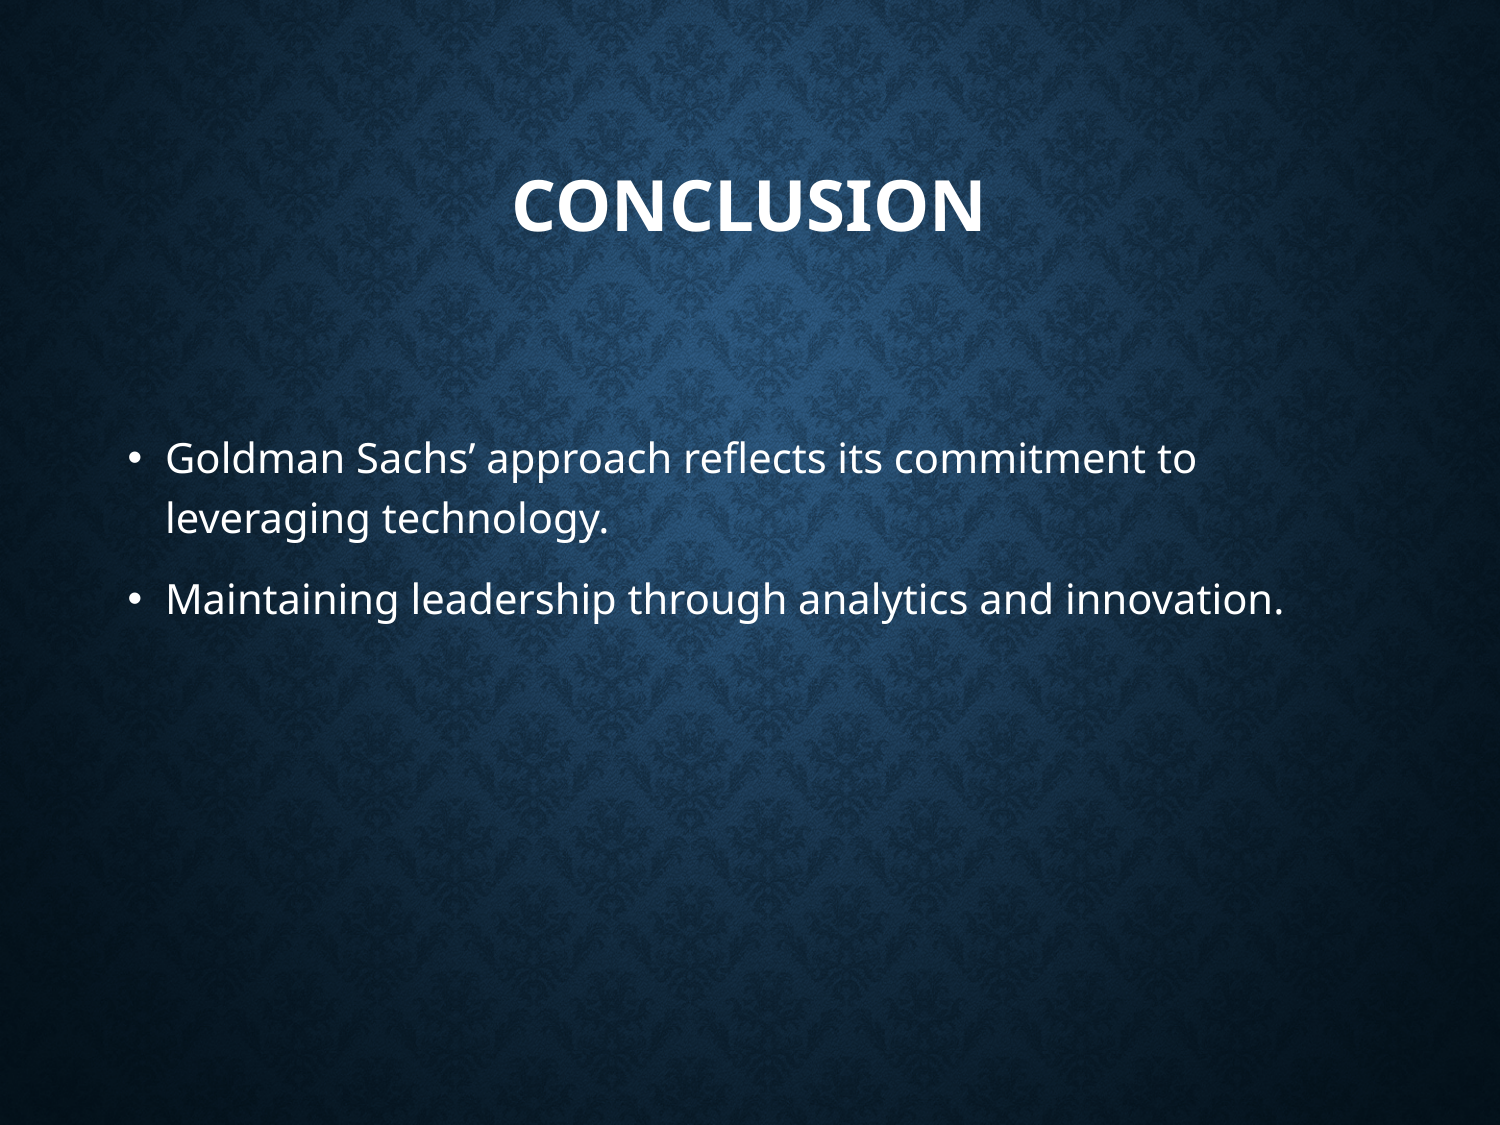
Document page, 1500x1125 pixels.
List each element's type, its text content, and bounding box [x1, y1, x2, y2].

title Conclusion [112, 99, 1387, 318]
list Goldman Sachs’ approach reflects its commitment to leveraging technology. Maintaining leadership through analytics and innovation. [112, 343, 1387, 950]
